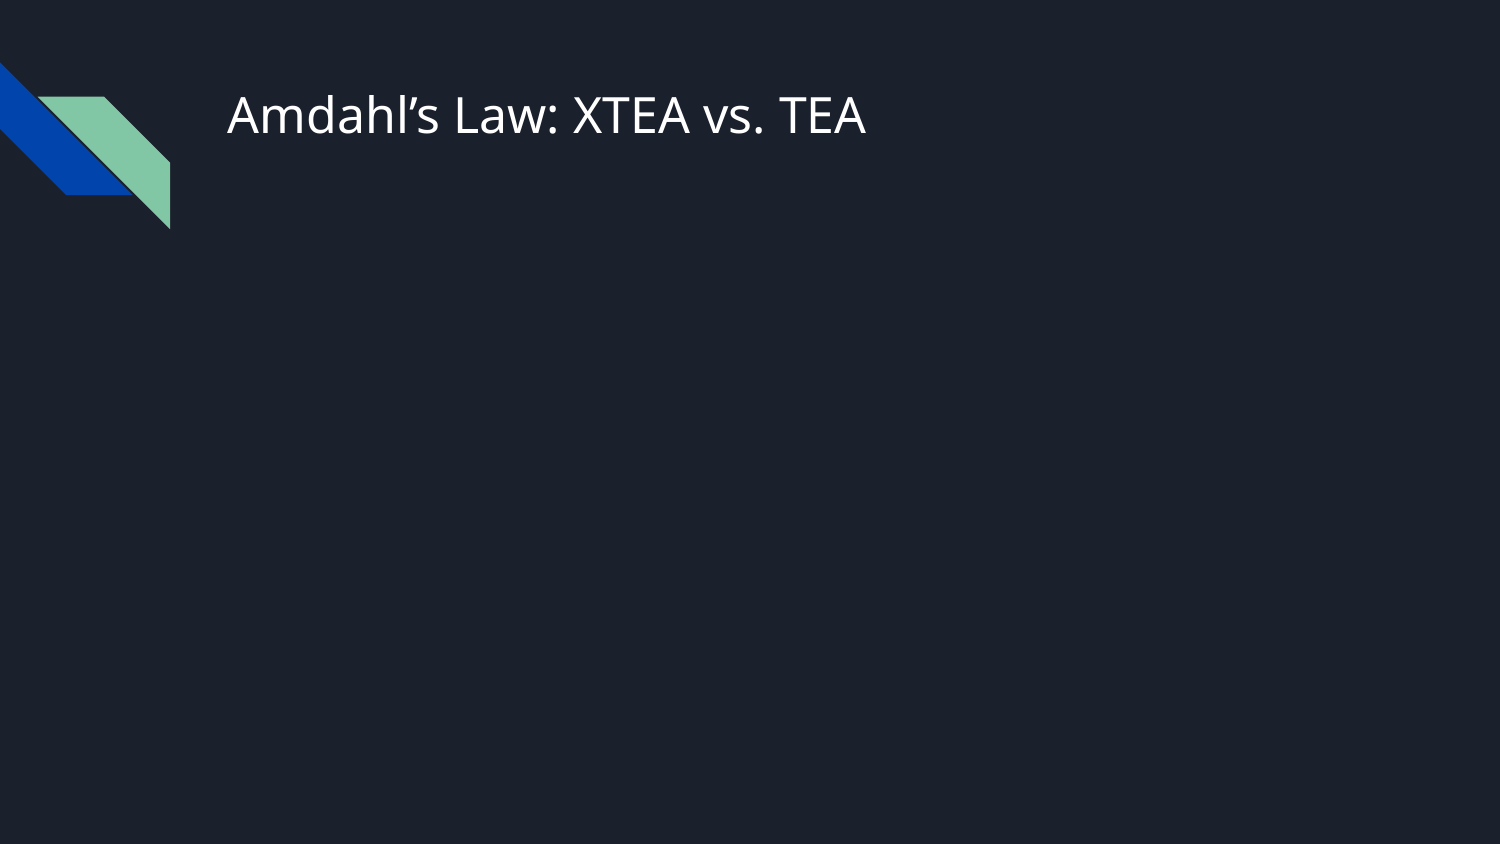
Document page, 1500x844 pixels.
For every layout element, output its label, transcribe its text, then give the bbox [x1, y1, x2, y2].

title Amdahl’s Law: XTEA vs. TEA [212, 64, 1368, 215]
